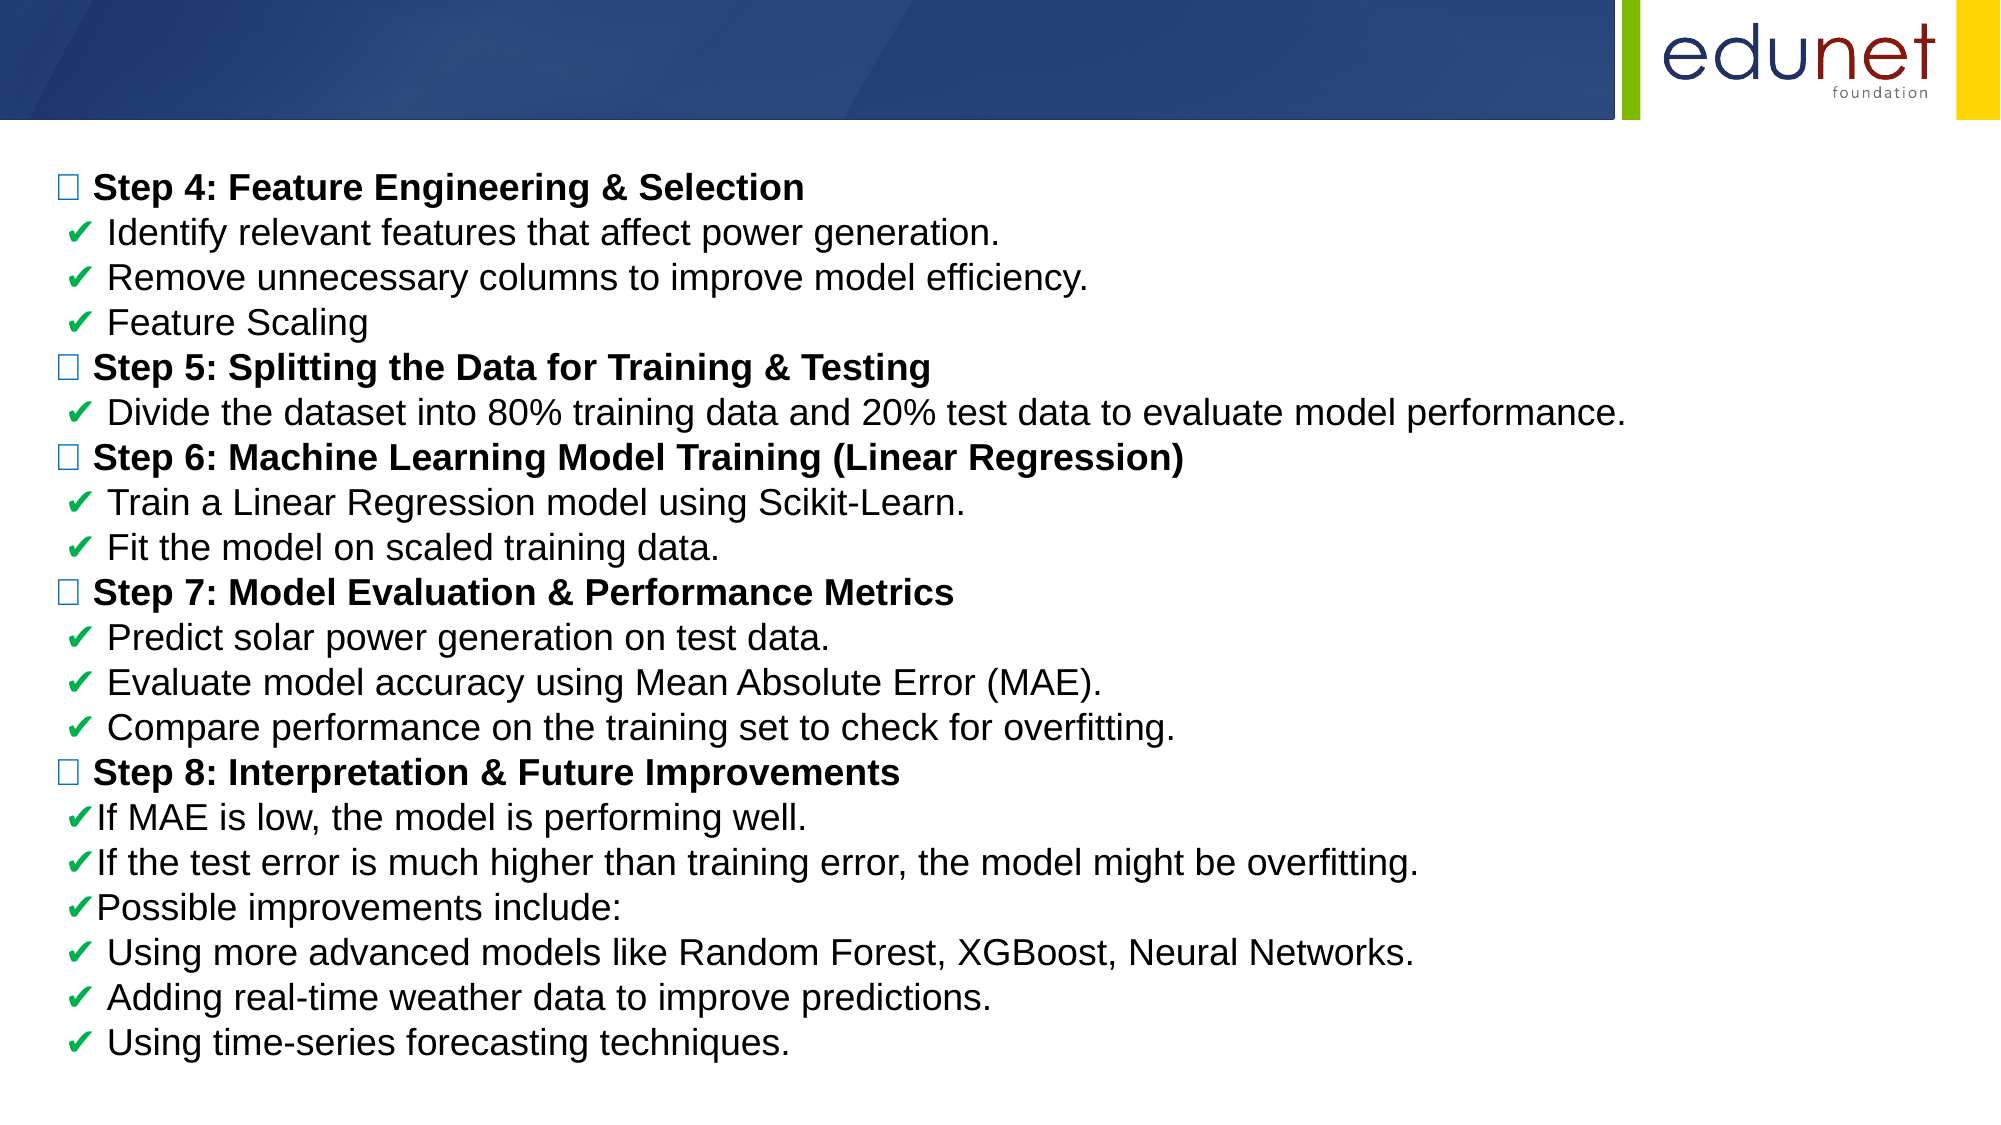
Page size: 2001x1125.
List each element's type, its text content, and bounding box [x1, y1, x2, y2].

text_box 📌 Step 4: Feature Engineering & Selection ✔ Identify relevant features that affect power generation. ✔ Remove unnecessary columns to improve model efficiency. ✔ Feature Scaling 📌 Step 5: Splitting the Data for Training & Testing ✔ Divide the dataset into 80% training data and 20% test data to evaluate model performance. 📌 Step 6: Machine Learning Model Training (Linear Regression) ✔ Train a Linear Regression model using Scikit-Learn. ✔ Fit the model on scaled training data. 📌 Step 7: Model Evaluation & Performance Metrics ✔ Predict solar power generation on test data. ✔ Evaluate model accuracy using Mean Absolute Error (MAE). ✔ Compare performance on the training set to check for overfitting. 📌 Step 8: Interpretation & Future Improvements ✔If MAE is low, the model is performing well. ✔If the test error is much higher than training error, the model might be overfitting. ✔Possible improvements include: ✔ Using more advanced models like Random Forest, XGBoost, Neural Networks. ✔ Adding real-time weather data to improve predictions. ✔ Using time-series forecasting techniques. [39, 155, 1880, 1102]
picture [1652, 12, 1948, 108]
